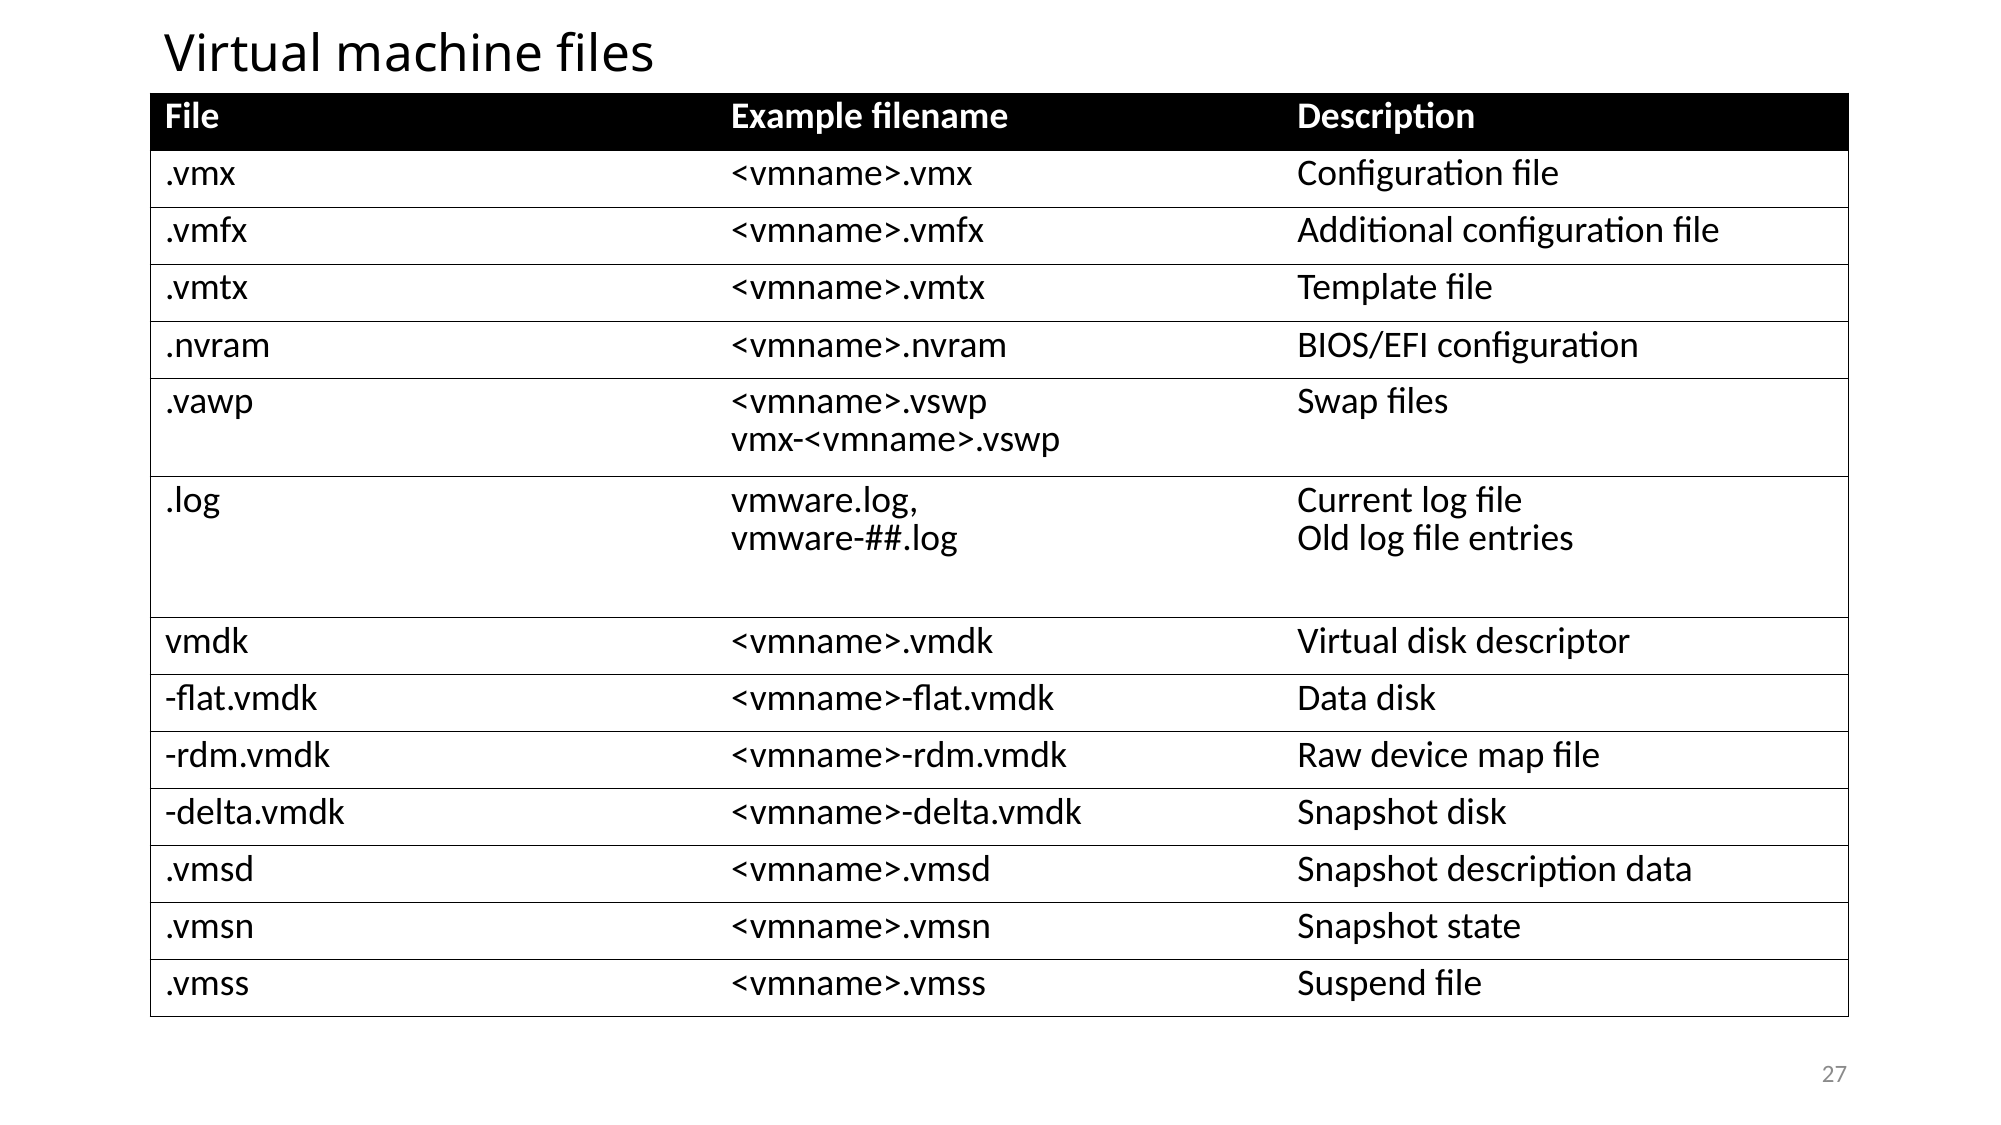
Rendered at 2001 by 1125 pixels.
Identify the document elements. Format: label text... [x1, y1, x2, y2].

table_cell <vmname>.vmss [716, 960, 1282, 1016]
table_cell Raw device map file [1282, 732, 1848, 788]
table_cell Snapshot disk [1282, 789, 1848, 845]
table_cell <vmname>.vmtx [716, 265, 1282, 321]
table_cell <vmname>.vmsn [716, 903, 1282, 959]
table_cell <vmname>-delta.vmdk [716, 789, 1282, 845]
table_cell Swap files [1282, 379, 1848, 476]
table_cell <vmname>-flat.vmdk [716, 675, 1282, 731]
table_cell <vmname>.vswp vmx-<vmname>.vswp [716, 379, 1282, 476]
table_cell .vmsd [151, 846, 716, 902]
table_cell vmdk [151, 618, 716, 674]
table_cell <vmname>-rdm.vmdk [716, 732, 1282, 788]
table_cell Snapshot description data [1282, 846, 1848, 902]
table_header Description [1282, 94, 1848, 150]
table_cell <vmname>.vmfx [716, 208, 1282, 264]
table_cell Virtual disk descriptor [1282, 618, 1848, 674]
table_cell Additional configuration file [1282, 208, 1848, 264]
table_cell .vawp [151, 379, 716, 476]
table_cell -delta.vmdk [151, 789, 716, 845]
table_header Example filename [716, 94, 1282, 150]
table_cell Template file [1282, 265, 1848, 321]
table_cell <vmname>.vmdk [716, 618, 1282, 674]
table_cell .vmtx [151, 265, 716, 321]
table_cell .vmfx [151, 208, 716, 264]
table_cell -rdm.vmdk [151, 732, 716, 788]
table_cell Configuration file [1282, 151, 1848, 207]
table_cell .log [151, 477, 716, 617]
table_cell .vmsn [151, 903, 716, 959]
table_cell BIOS/EFI configuration [1282, 322, 1848, 378]
table_cell Data disk [1282, 675, 1848, 731]
table_cell .vmx [151, 151, 716, 207]
table_cell Snapshot state [1282, 903, 1848, 959]
table_cell <vmname>.nvram [716, 322, 1282, 378]
table_cell .vmss [151, 960, 716, 1016]
table_cell .nvram [151, 322, 716, 378]
table_cell vmware.log, vmware-##.log [716, 477, 1282, 617]
table_cell <vmname>.vmx [716, 151, 1282, 207]
slide_number 27 [1412, 1042, 1863, 1103]
table_cell <vmname>.vmsd [716, 846, 1282, 902]
table_header File [151, 94, 716, 150]
table_cell Suspend file [1282, 960, 1848, 1016]
title Virtual machine files [149, 19, 1849, 90]
table_cell -flat.vmdk [151, 675, 716, 731]
table_cell Current log file Old log file entries [1282, 477, 1848, 617]
